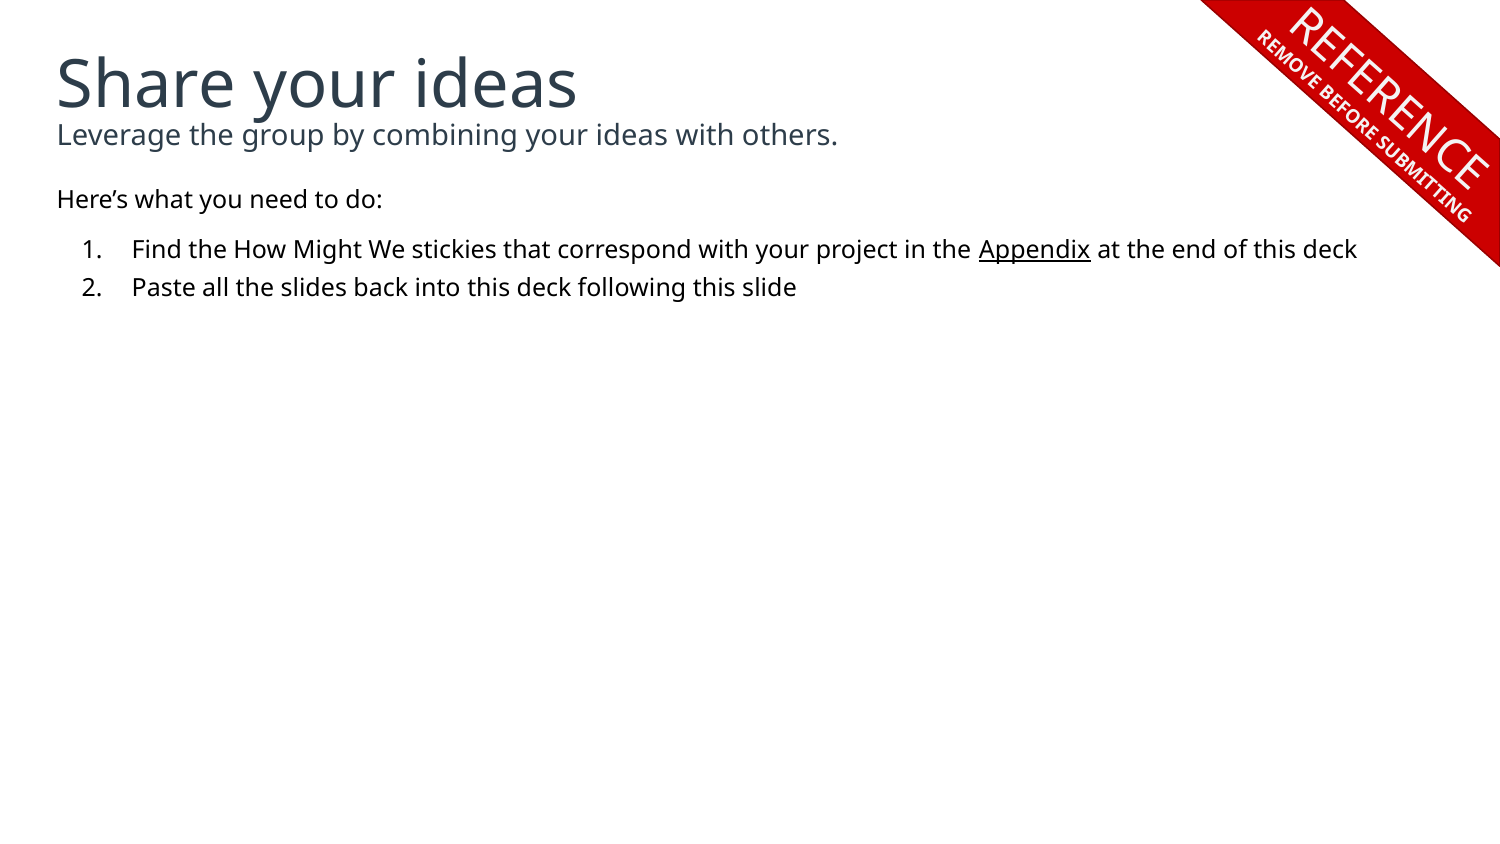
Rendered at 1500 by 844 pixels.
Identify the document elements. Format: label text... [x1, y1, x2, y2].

list Here’s what you need to do: Find the How Might We stickies that correspond with your project in the Appendix at the end of this deck Paste all the slides back into this deck following this slide [51, 205, 1449, 676]
title Share your ideas [51, 35, 1195, 110]
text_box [1201, 0, 1500, 267]
title Leverage the group by combining your ideas with others. [51, 110, 1195, 205]
